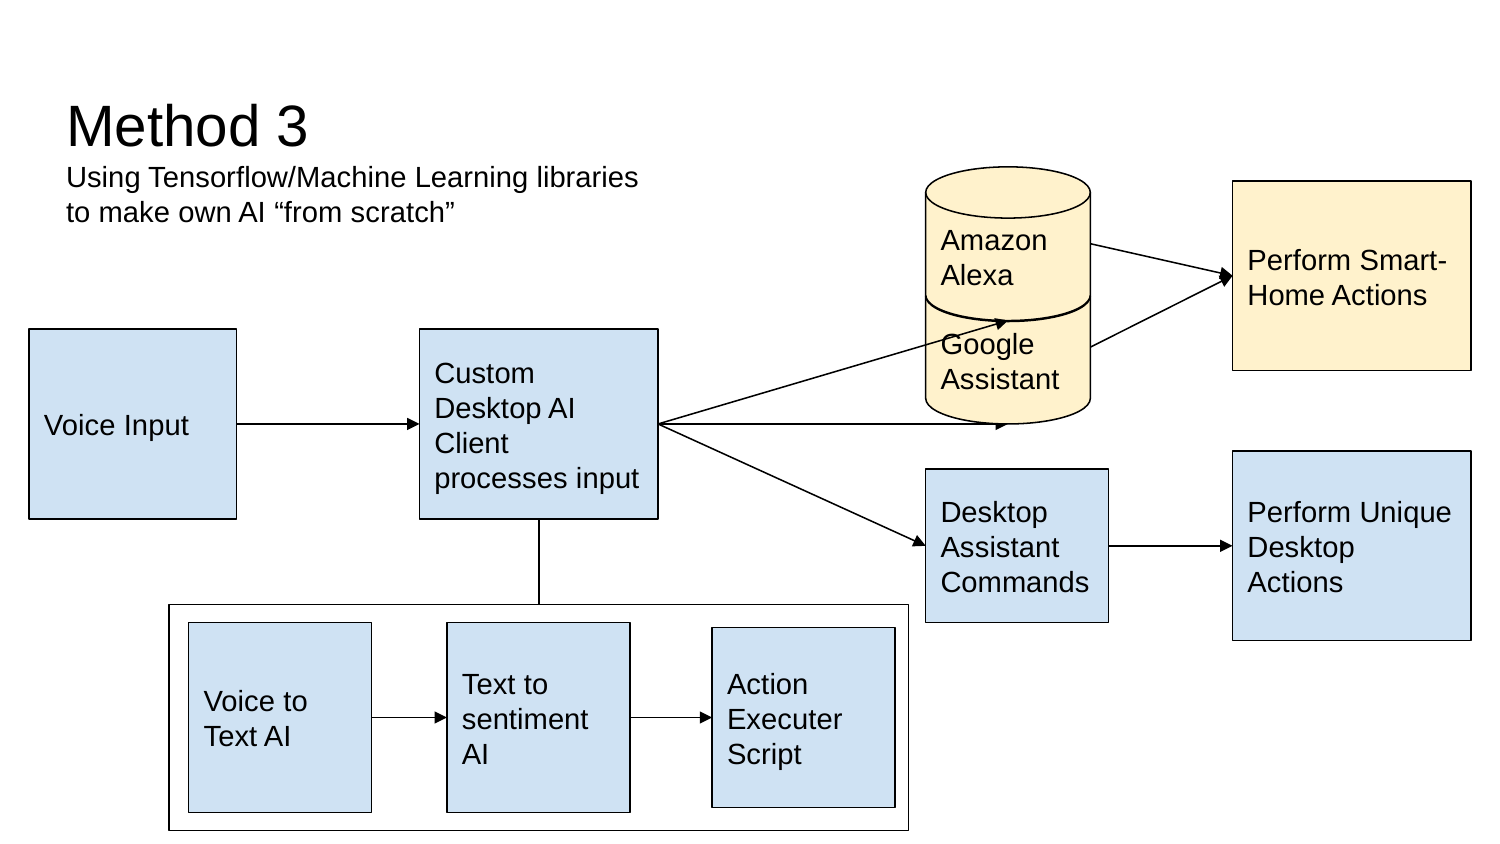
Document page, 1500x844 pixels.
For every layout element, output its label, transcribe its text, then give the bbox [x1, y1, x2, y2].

text_box Amazon Alexa [925, 166, 1091, 321]
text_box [1090, 283, 1233, 348]
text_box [1090, 243, 1233, 276]
text_box Custom Desktop AI Client processes input [419, 329, 652, 519]
title Method 3 Using Tensorflow/Machine Learning libraries to make own AI “from scratch” [51, 72, 1449, 167]
text_box Text to sentiment AI [446, 622, 630, 813]
text_box Perform Smart-Home Actions [1232, 180, 1472, 371]
text_box Voice to Text AI [188, 622, 372, 813]
text_box Google Assistant [932, 305, 1091, 424]
text_box Desktop Assistant Commands [925, 469, 1109, 623]
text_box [657, 243, 927, 423]
text_box Action Executer Script [712, 627, 896, 808]
text_box [168, 604, 909, 831]
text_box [657, 423, 927, 547]
text_box Voice Input [28, 329, 237, 519]
text_box Perform Unique Desktop Actions [1232, 451, 1472, 641]
